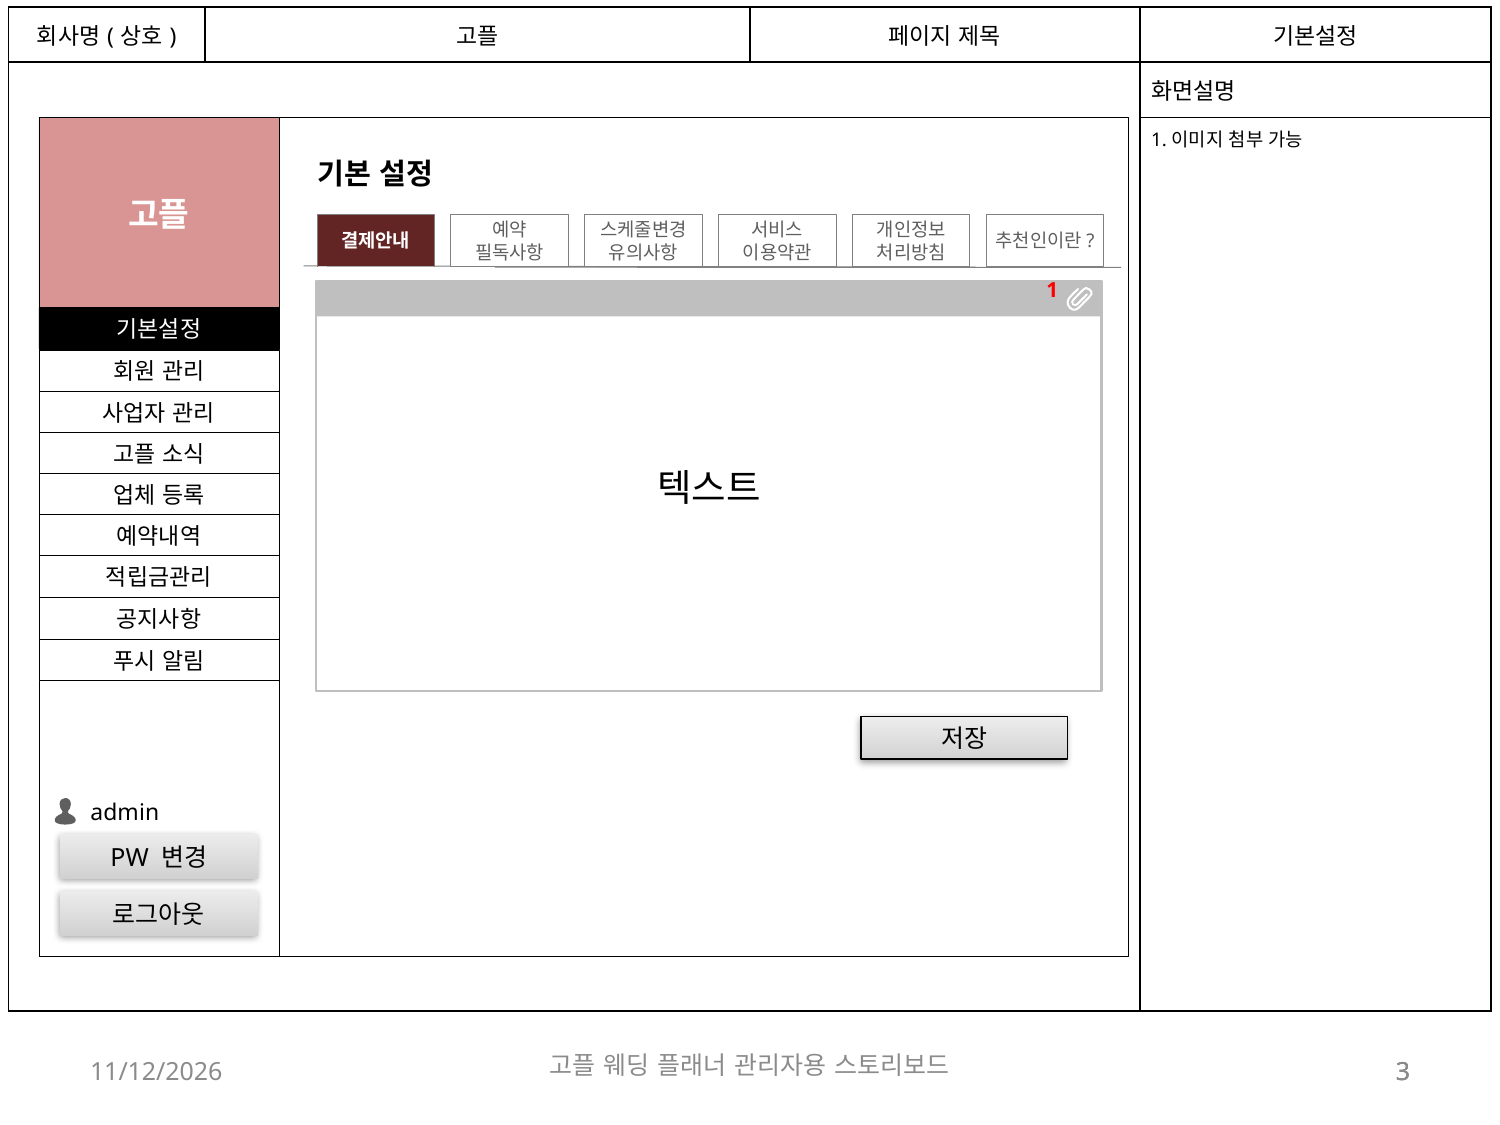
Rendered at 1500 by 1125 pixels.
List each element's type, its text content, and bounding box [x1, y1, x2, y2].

table_cell 화면설명 [1141, 63, 1490, 117]
text_box [54, 798, 74, 825]
text_box 푸시 알림 [37, 637, 281, 683]
text_box 고플 소식 [37, 430, 281, 476]
text_box [281, 115, 1130, 958]
text_box 로그아웃 [59, 890, 259, 936]
text_box admin [74, 789, 281, 834]
text_box 텍스트 [314, 318, 1104, 693]
table_header 고플 [206, 8, 749, 61]
text_box 회원 관리 [37, 350, 281, 393]
text_box 기본 설정 [302, 148, 676, 198]
text_box 저장 [860, 716, 1068, 760]
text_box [303, 214, 1122, 268]
table_header 페이지 제목 [751, 8, 1139, 61]
text_box [1071, 287, 1093, 311]
footer 고플 웨딩 플래너 관리자용 스토리보드 [512, 1035, 988, 1095]
text_box 기본설정 [37, 305, 281, 351]
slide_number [75, 1042, 425, 1103]
table_cell [9, 63, 1139, 1010]
text_box 적립금관리 [37, 554, 281, 599]
text_box 공지사항 [37, 599, 281, 637]
text_box 3 [1074, 1042, 1425, 1103]
text_box [314, 280, 1104, 318]
text_box 고플 [37, 115, 281, 305]
text_box PW 변경 [59, 833, 259, 880]
text_box 1 [1031, 276, 1074, 310]
text_box 예약내역 [37, 512, 281, 554]
table_cell 1.이미지 첨부 가능 [1141, 118, 1490, 1010]
text_box 사업자 관리 [37, 393, 281, 430]
text_box [37, 683, 281, 958]
text_box 업체 등록 [37, 476, 281, 512]
table_header 기본설정 [1141, 8, 1490, 61]
table_header 회사명(상호) [9, 8, 204, 61]
